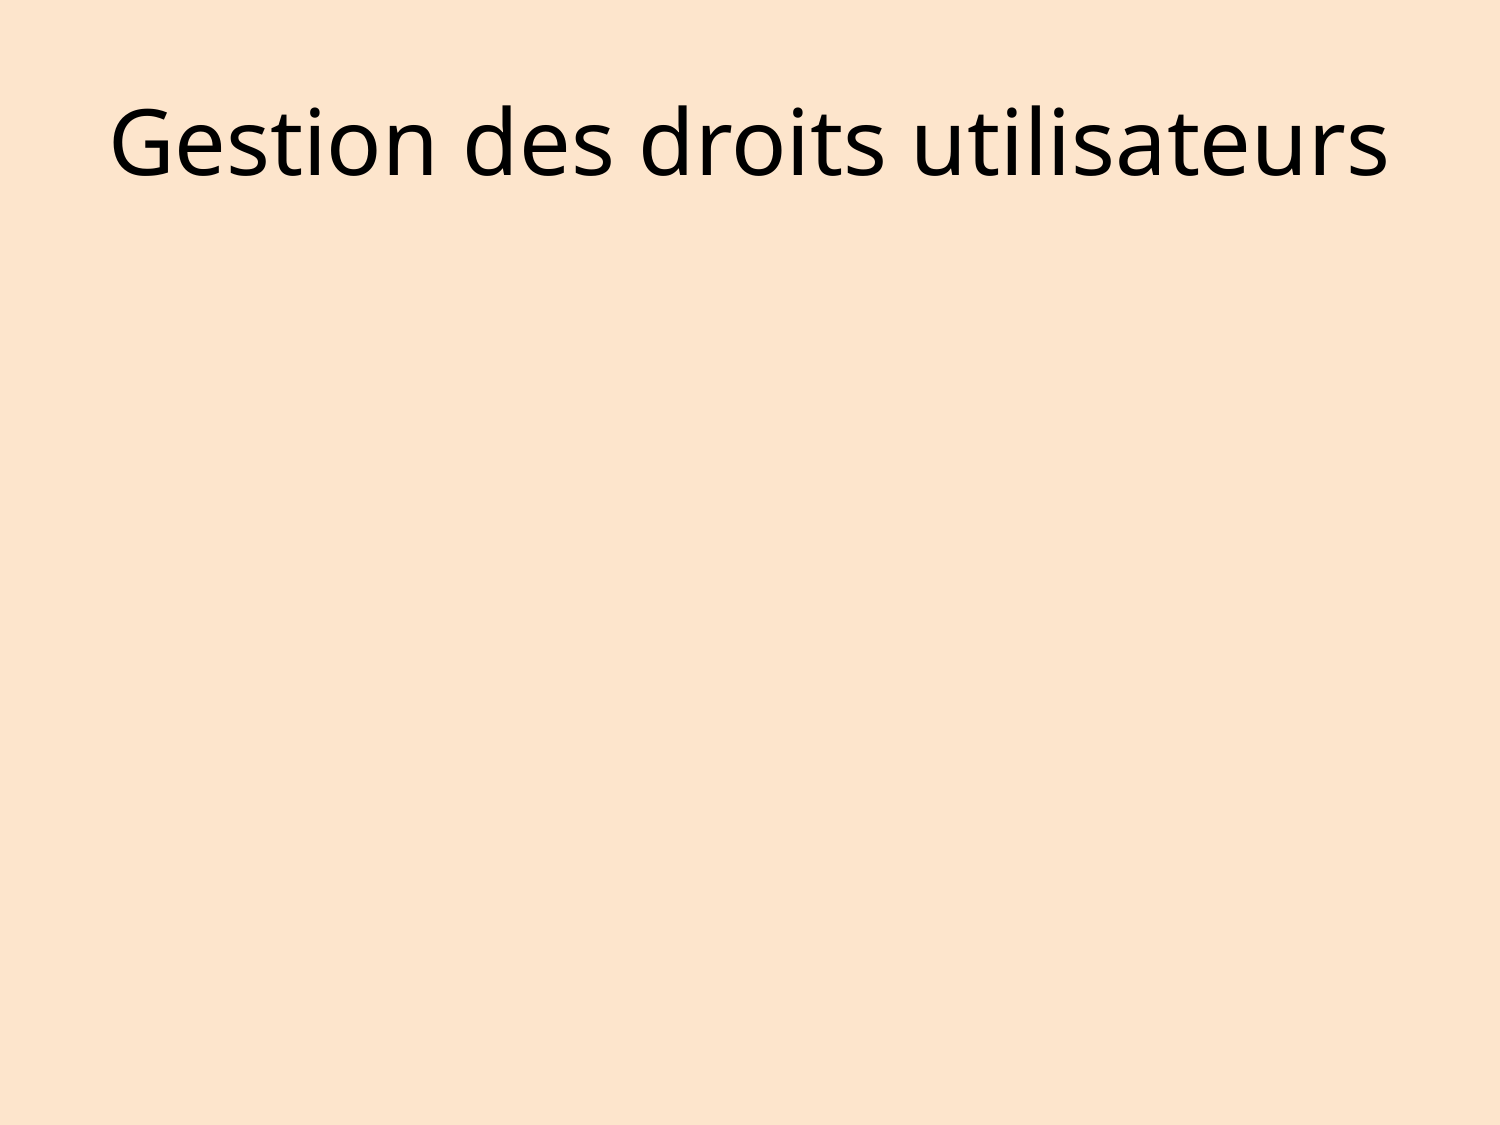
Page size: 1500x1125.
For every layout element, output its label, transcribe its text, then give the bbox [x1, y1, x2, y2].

title Gestion des droits utilisateurs [75, 45, 1425, 233]
